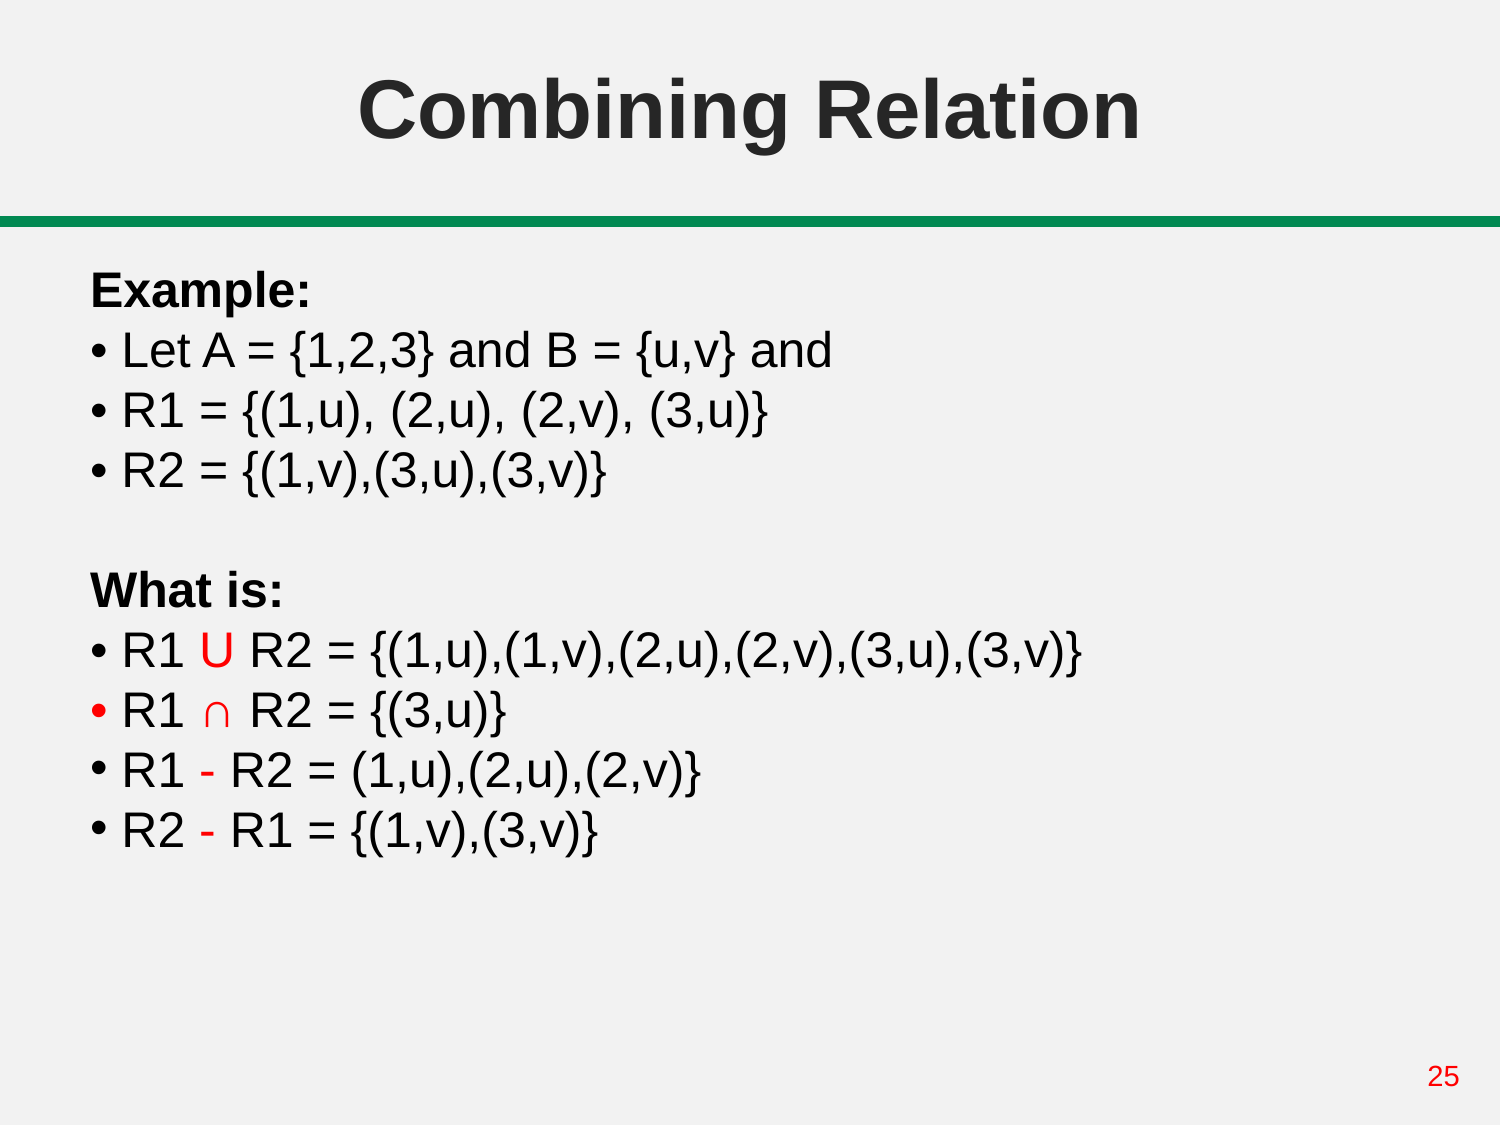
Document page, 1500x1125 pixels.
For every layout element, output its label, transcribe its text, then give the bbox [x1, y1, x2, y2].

text_box Example: • Let A = {1,2,3} and B = {u,v} and • R1 = {(1,u), (2,u), (2,v), (3,u)} • R2 = {(1,v),(3,u),(3,v)} What is: • R1 U R2 = {(1,u),(1,v),(2,u),(2,v),(3,u),(3,v)} • R1 ∩ R2 = {(3,u)} R1 - R2 = (1,u),(2,u),(2,v)} R2 - R1 = {(1,v),(3,v)} [74, 249, 1425, 865]
title Combining Relation [0, 0, 1500, 163]
